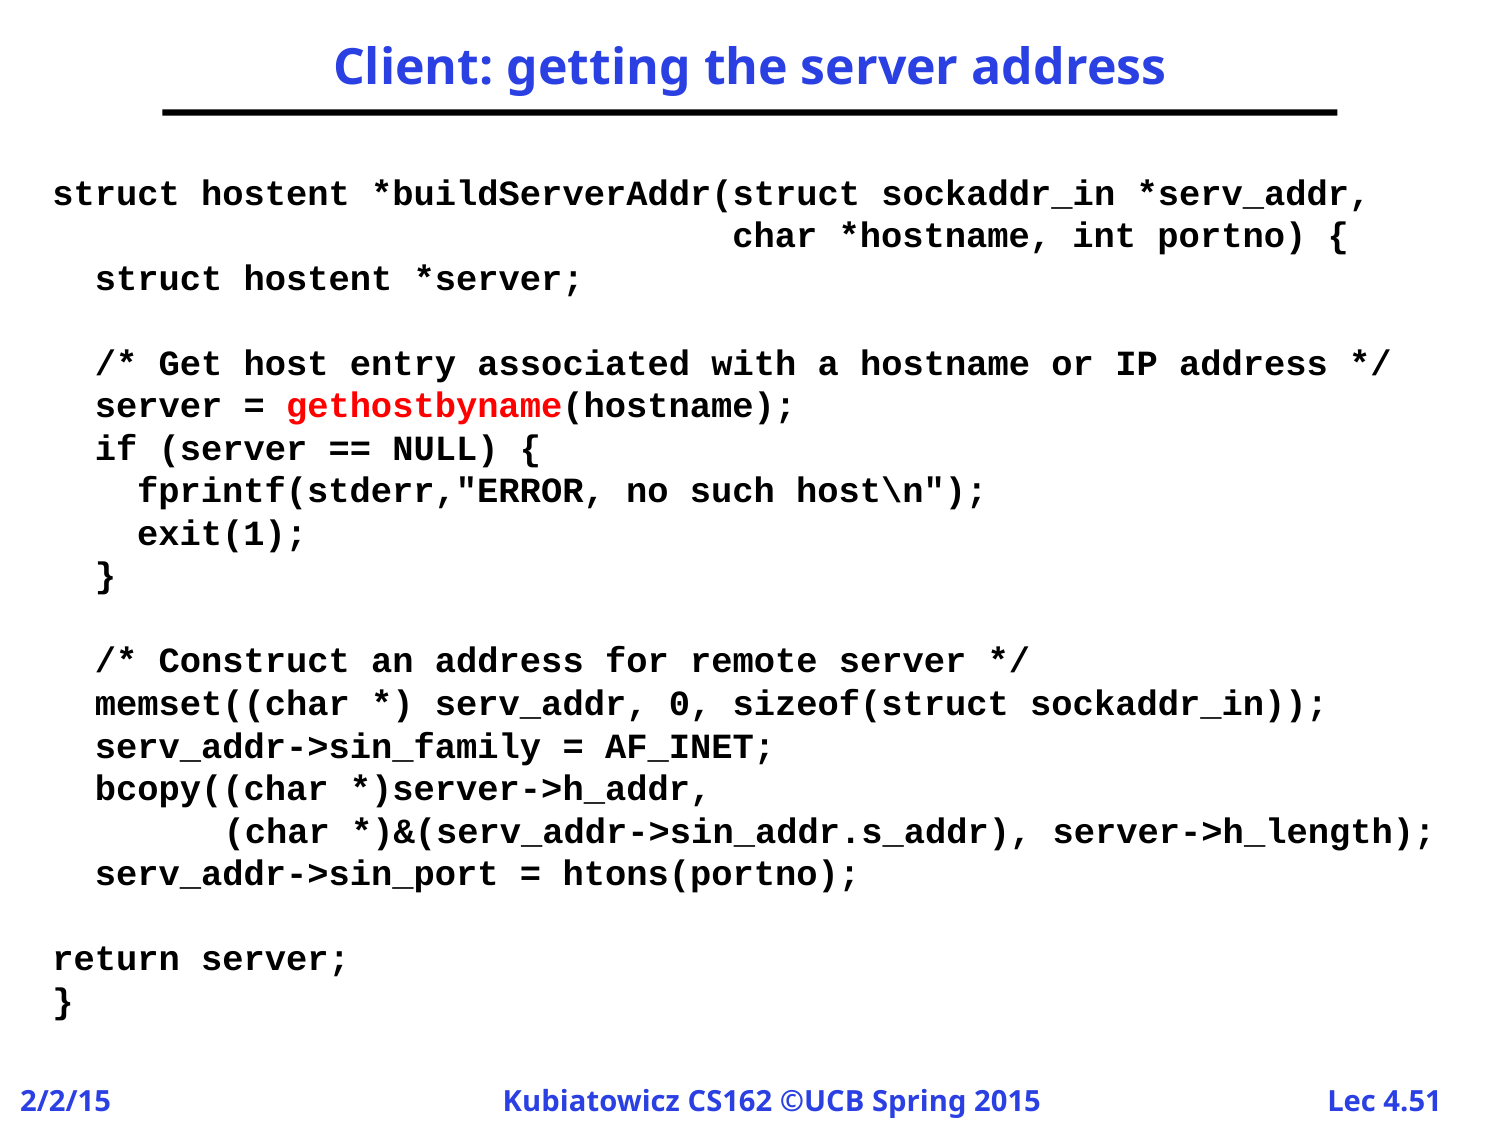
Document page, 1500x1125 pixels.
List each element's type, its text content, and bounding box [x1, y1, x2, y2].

text_box struct hostent *buildServerAddr(struct sockaddr_in *serv_addr, char *hostname, int portno) { struct hostent *server; /* Get host entry associated with a hostname or IP address */ server = gethostbyname(hostname); if (server == NULL) { fprintf(stderr,"ERROR, no such host\n"); exit(1); } /* Construct an address for remote server */ memset((char *) serv_addr, 0, sizeof(struct sockaddr_in)); serv_addr->sin_family = AF_INET; bcopy((char *)server->h_addr, (char *)&(serv_addr->sin_addr.s_addr), server->h_length); serv_addr->sin_port = htons(portno); return server; } [37, 162, 1475, 1028]
title Client: getting the server address [162, 24, 1338, 113]
